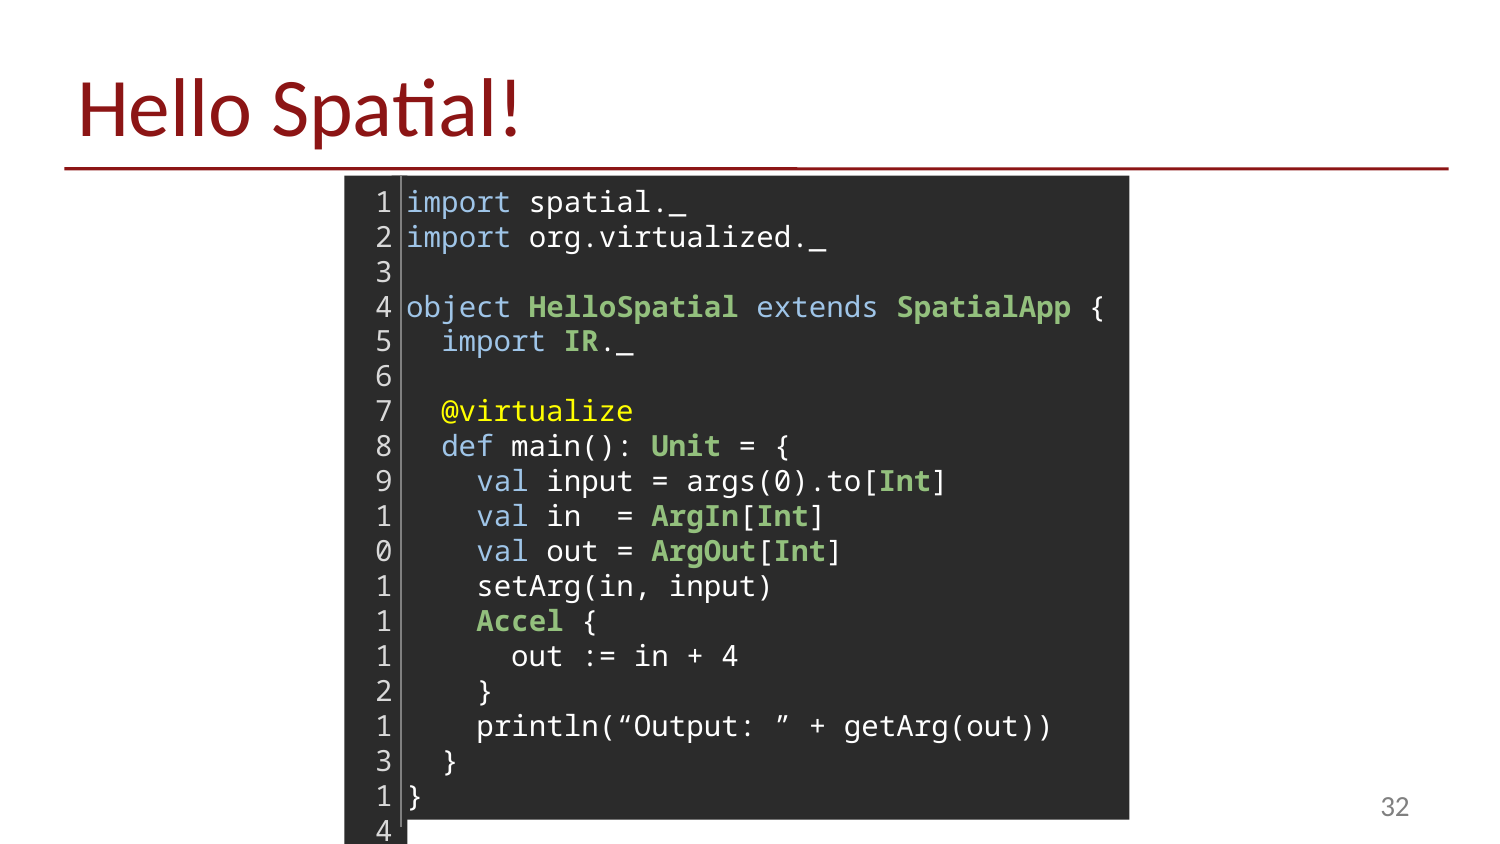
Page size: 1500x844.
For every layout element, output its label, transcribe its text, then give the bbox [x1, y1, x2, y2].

text_box 1 2 3 4 5 6 7 8 9 10 11 12 13 14 15 16 17 18 [344, 175, 408, 844]
slide_number 32 [1074, 782, 1425, 827]
text_box import spatial._ import org.virtualized._ object HelloSpatial extends SpatialApp { import IR._ @virtualize def main(): Unit = { val input = args(0).to[Int] val in = ArgIn[Int] val out = ArgOut[Int] setArg(in, input) Accel { out := in + 4 } println(“Output: ” + getArg(out)) } } [408, 175, 1130, 820]
title Hello Spatial! [62, 28, 1459, 160]
